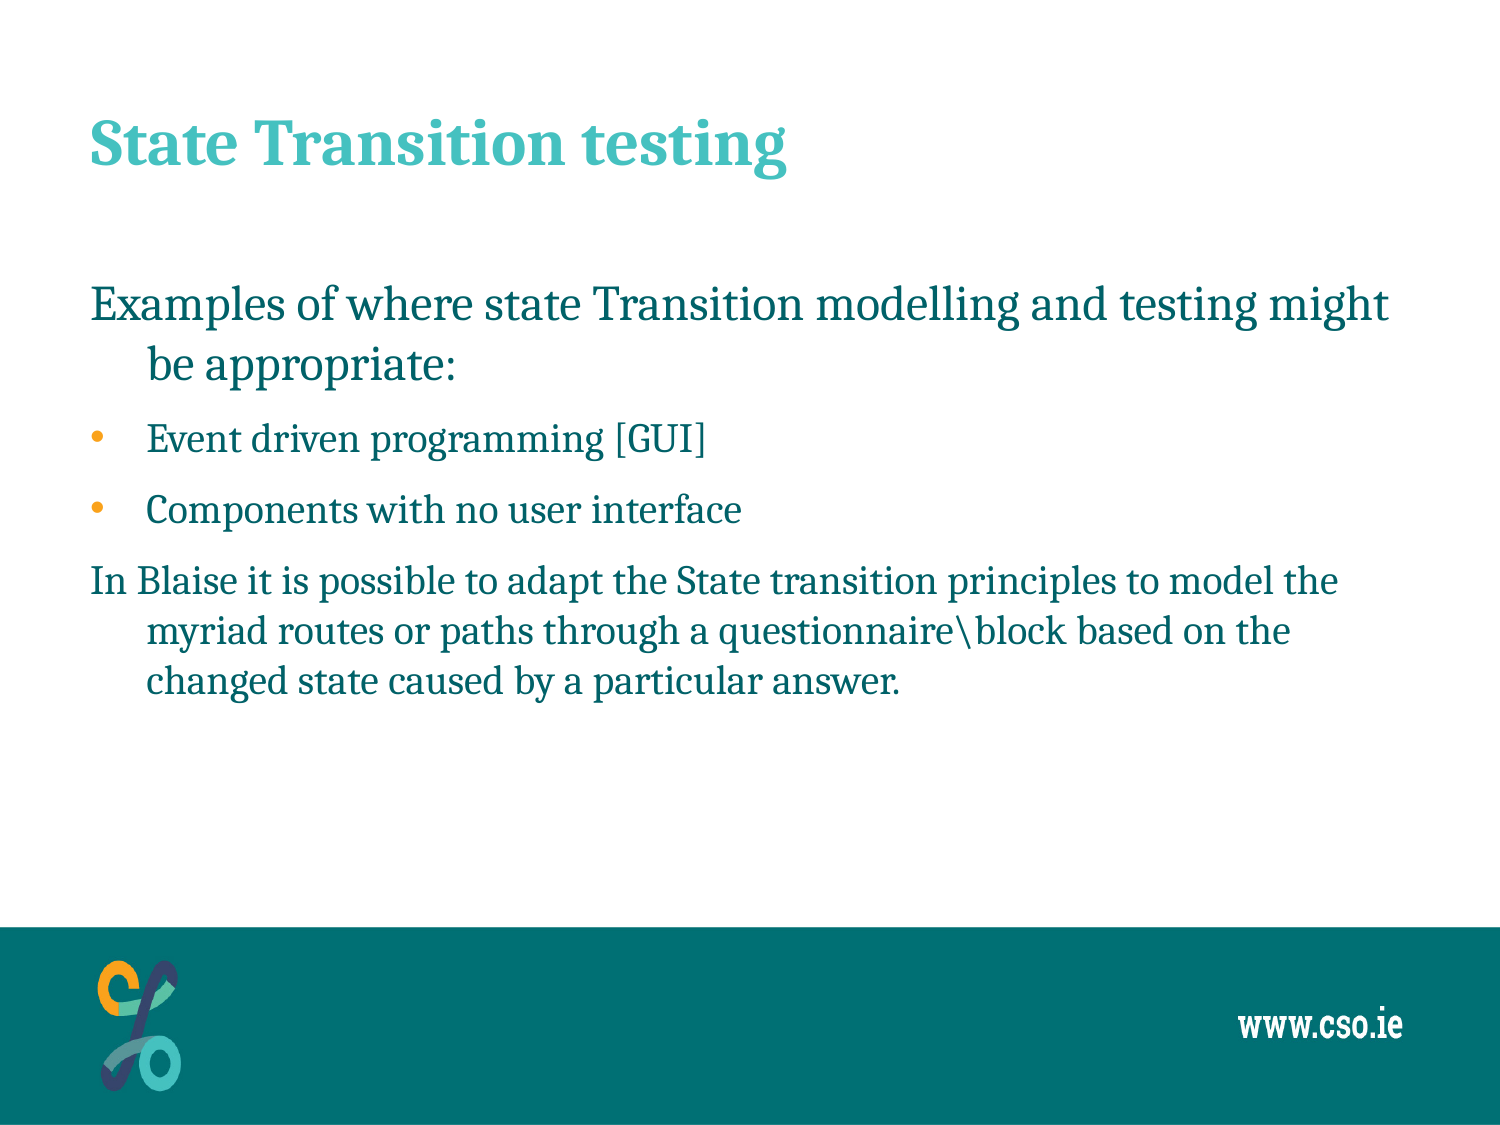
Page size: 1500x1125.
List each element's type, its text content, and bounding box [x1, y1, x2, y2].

title State Transition testing [76, 45, 1425, 233]
picture [0, 0, 1500, 1125]
list Examples of where state Transition modelling and testing might be appropriate: Event driven programming [GUI] Components with no user interface In Blaise it is possible to adapt the State transition principles to model the myriad routes or paths through a questionnaire\block based on the changed state caused by a particular answer. [75, 262, 1425, 878]
